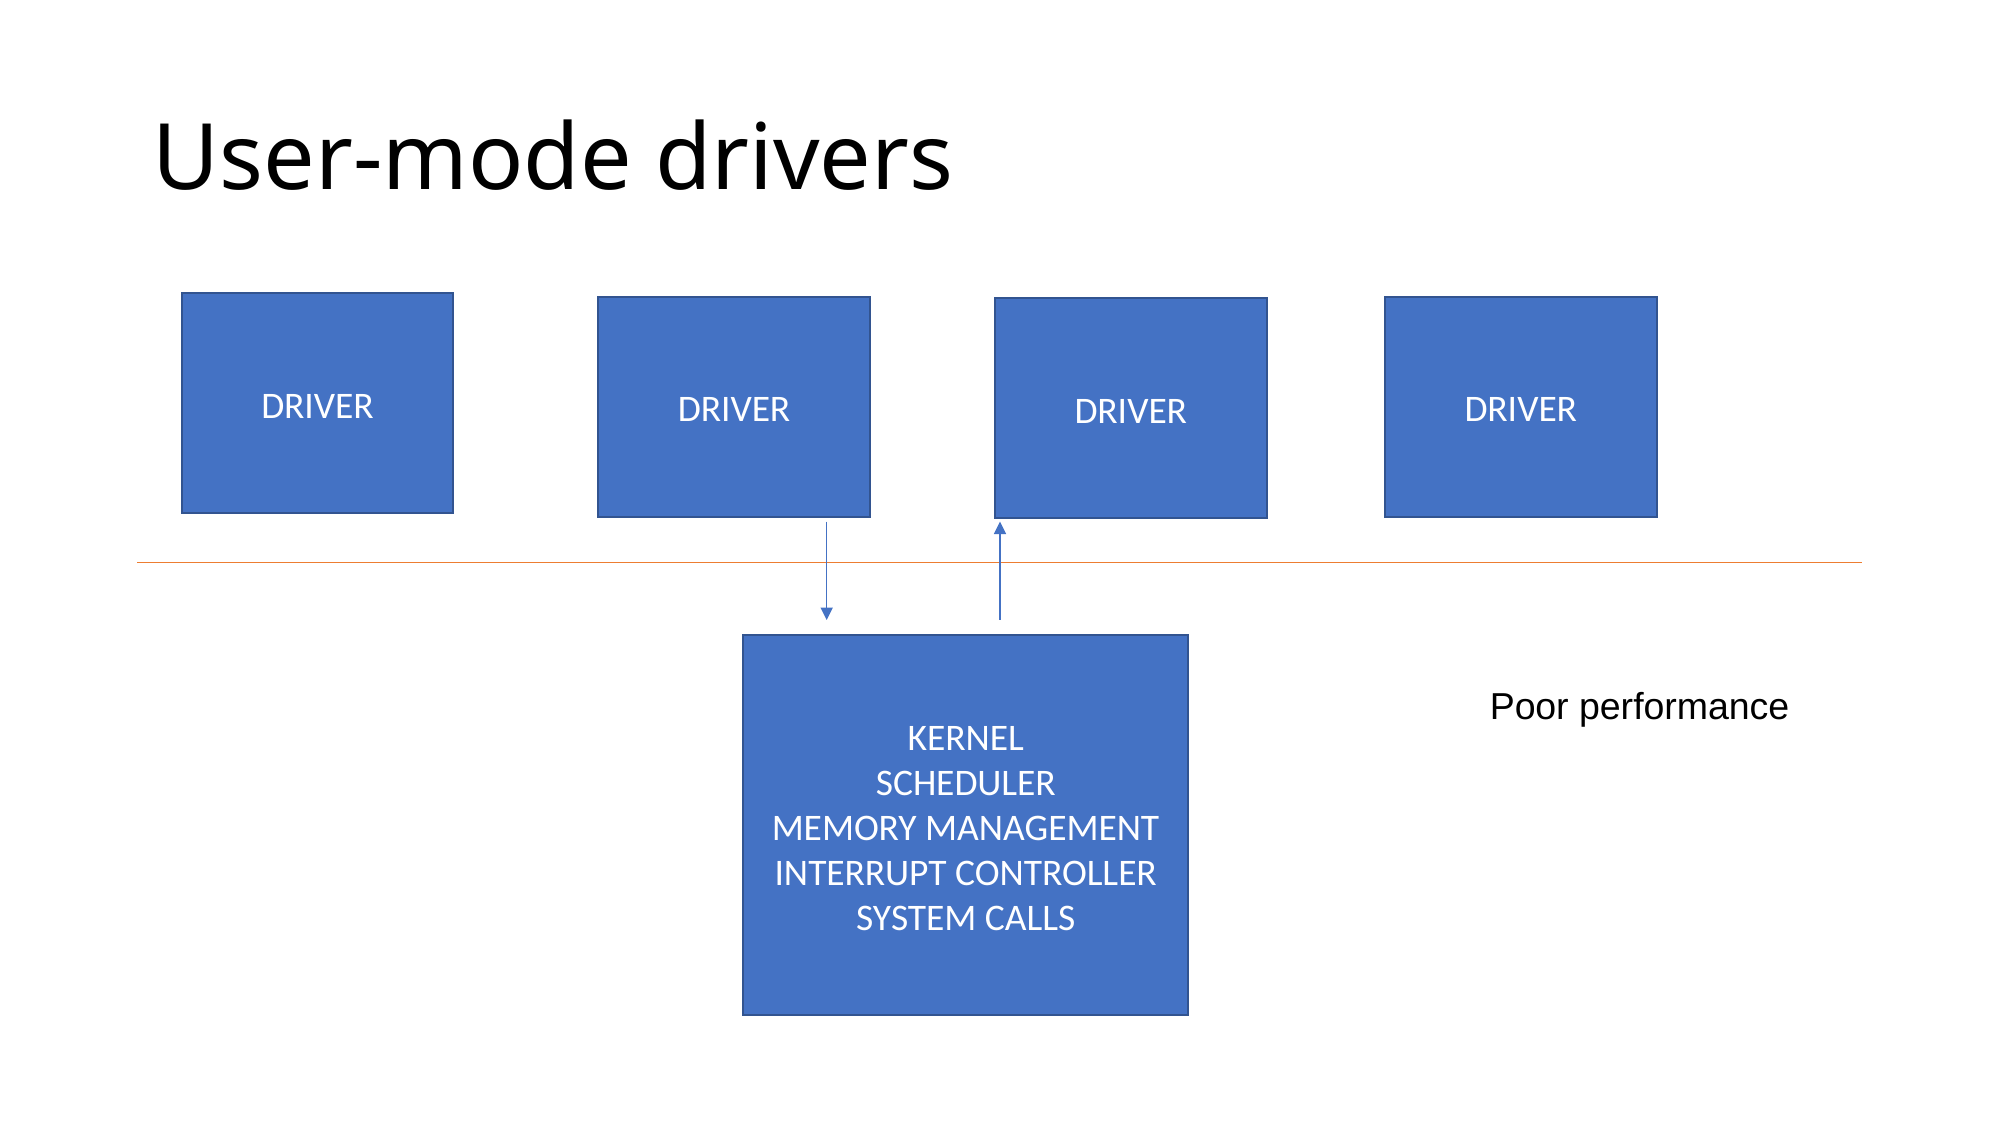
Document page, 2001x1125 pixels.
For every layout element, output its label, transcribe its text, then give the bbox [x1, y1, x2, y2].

text_box KERNEL SCHEDULER MEMORY MANAGEMENT INTERRUPT CONTROLLER SYSTEM CALLS [742, 634, 1189, 1016]
text_box Poor performance [1475, 674, 1845, 735]
text_box DRIVER [1384, 296, 1658, 518]
text_box DRIVER [994, 297, 1268, 519]
text_box DRIVER [181, 292, 454, 514]
title User-mode drivers [137, 51, 1863, 269]
text_box DRIVER [597, 296, 871, 518]
